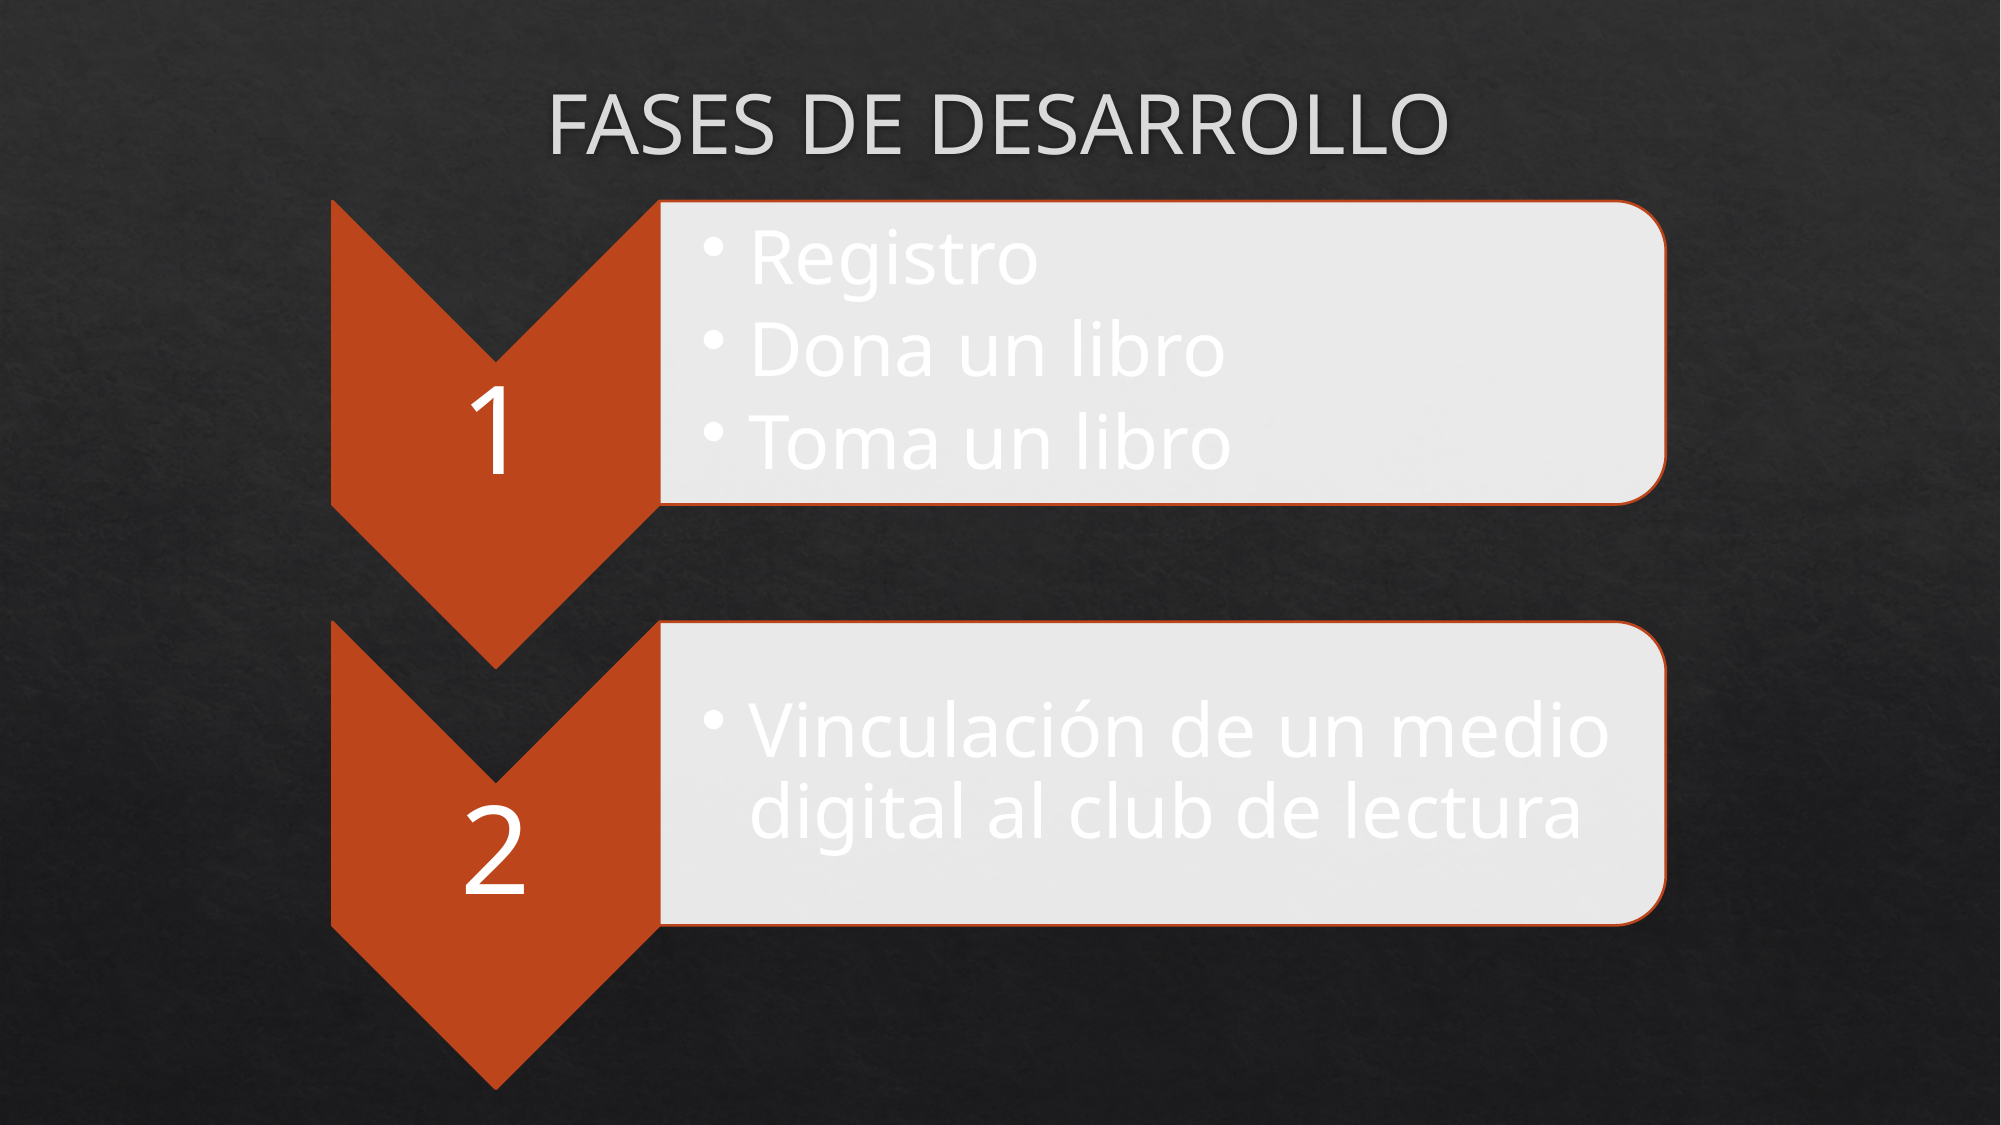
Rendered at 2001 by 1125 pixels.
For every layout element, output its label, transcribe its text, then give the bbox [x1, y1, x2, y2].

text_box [332, 200, 1666, 1090]
title FASES DE DESARROLLO [149, 41, 1849, 201]
